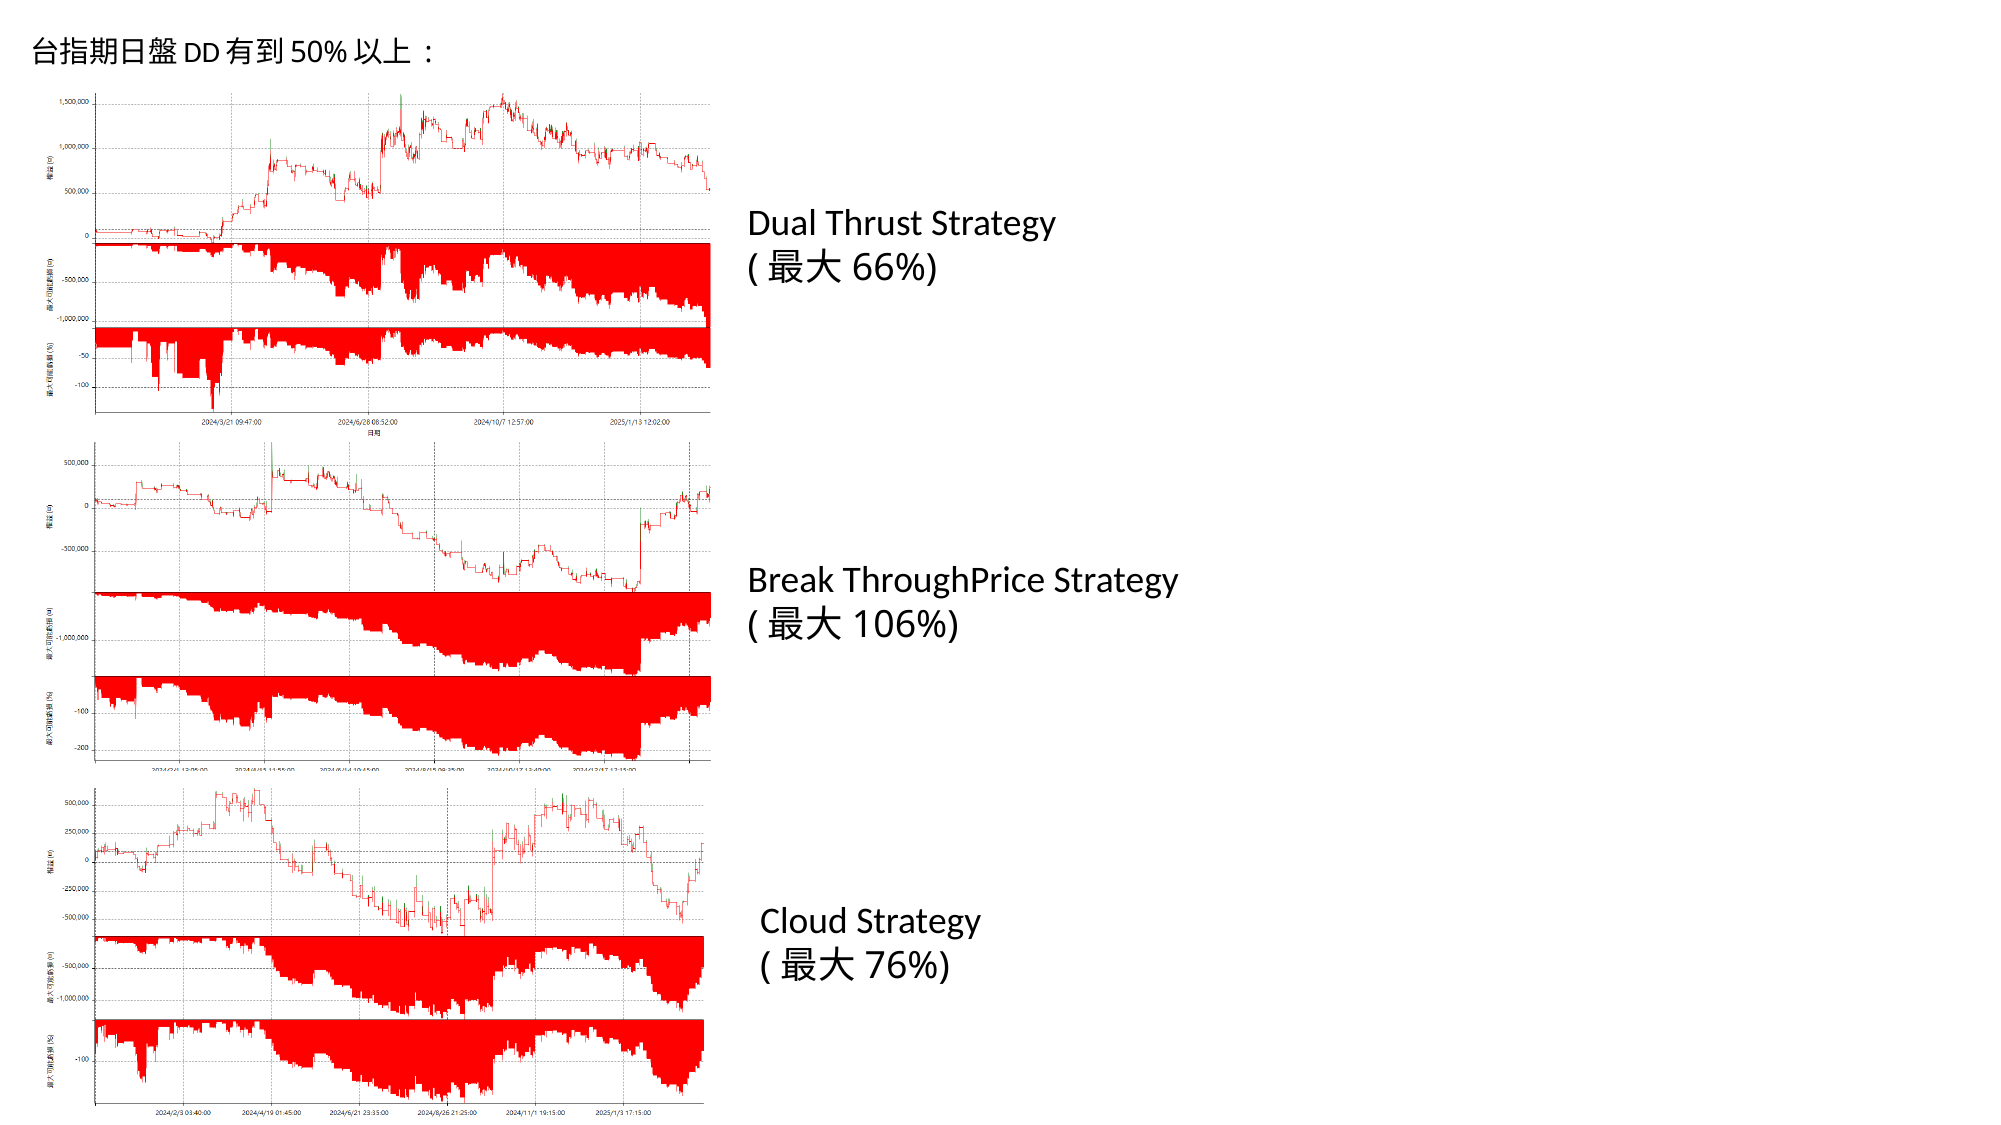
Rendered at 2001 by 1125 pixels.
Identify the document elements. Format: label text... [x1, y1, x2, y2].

text_box Cloud Strategy (最大76%) [745, 888, 1280, 1039]
list 台指期日盤DD有到50%以上 : [15, 29, 1741, 77]
picture [38, 785, 706, 1120]
picture [38, 89, 714, 771]
text_box Dual Thrust Strategy (最大66%) [732, 190, 1161, 340]
text_box Break ThroughPrice Strategy (最大106%) [732, 547, 1268, 698]
